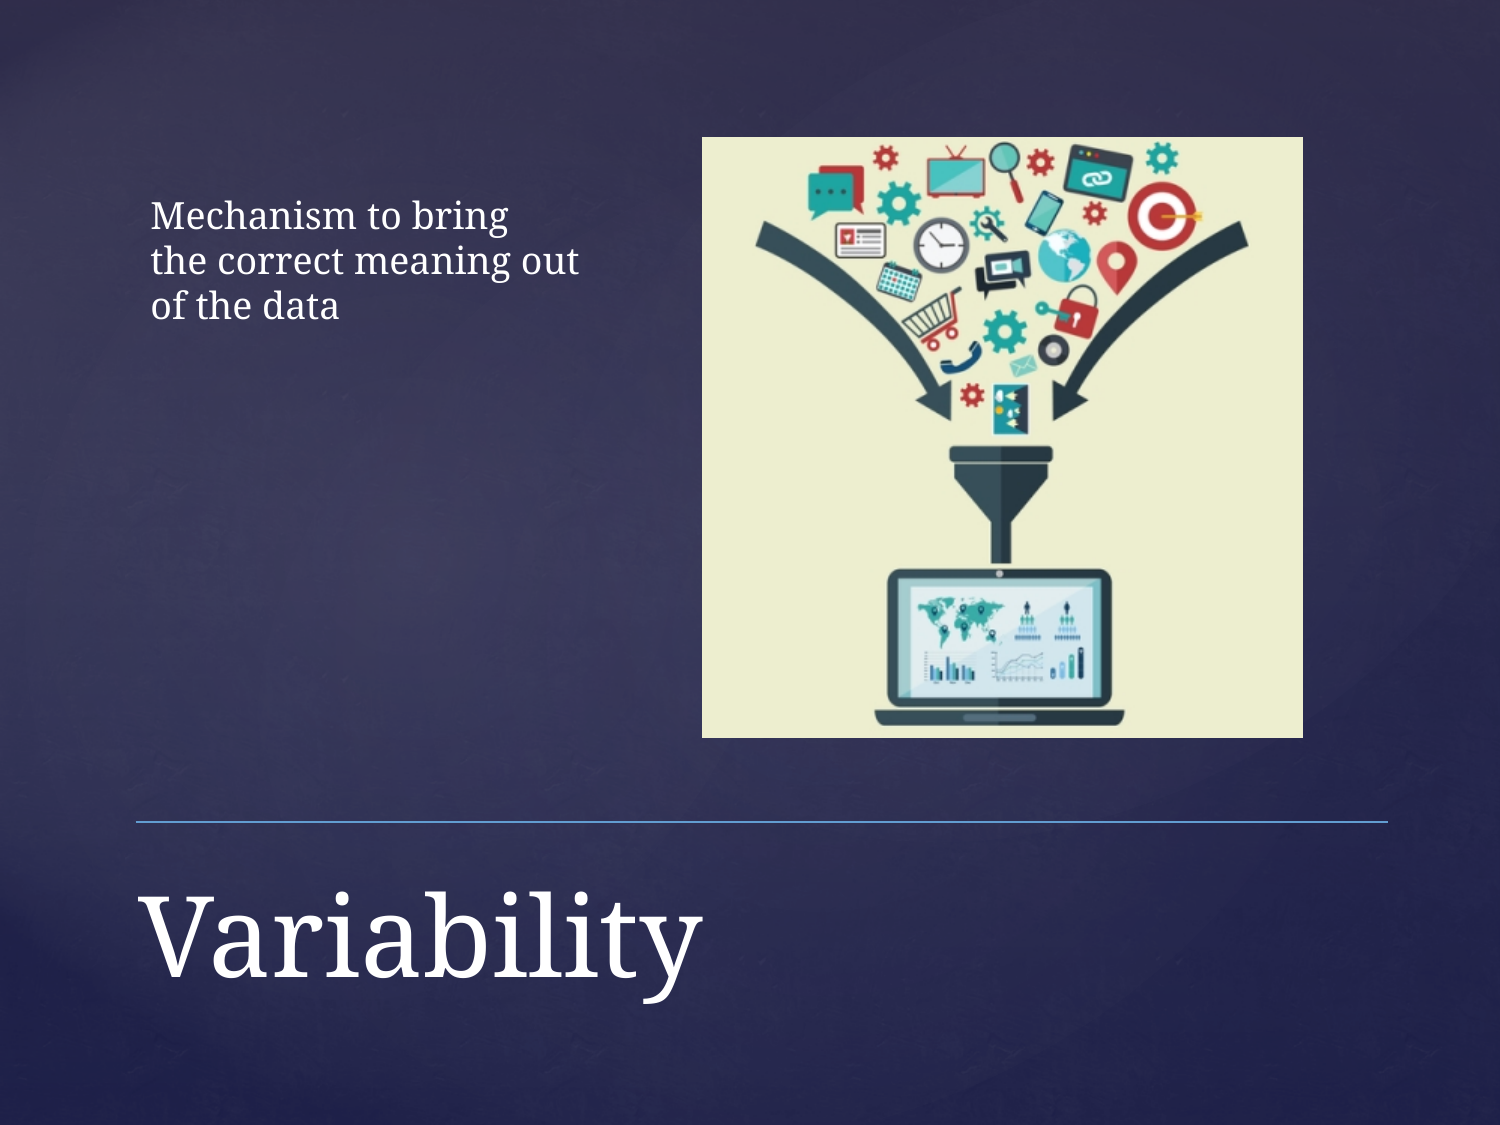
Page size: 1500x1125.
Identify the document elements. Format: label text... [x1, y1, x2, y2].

title Variability [123, 857, 1362, 1008]
text_box Mechanism to bring the correct meaning out of the data [135, 184, 611, 335]
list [702, 136, 1304, 738]
